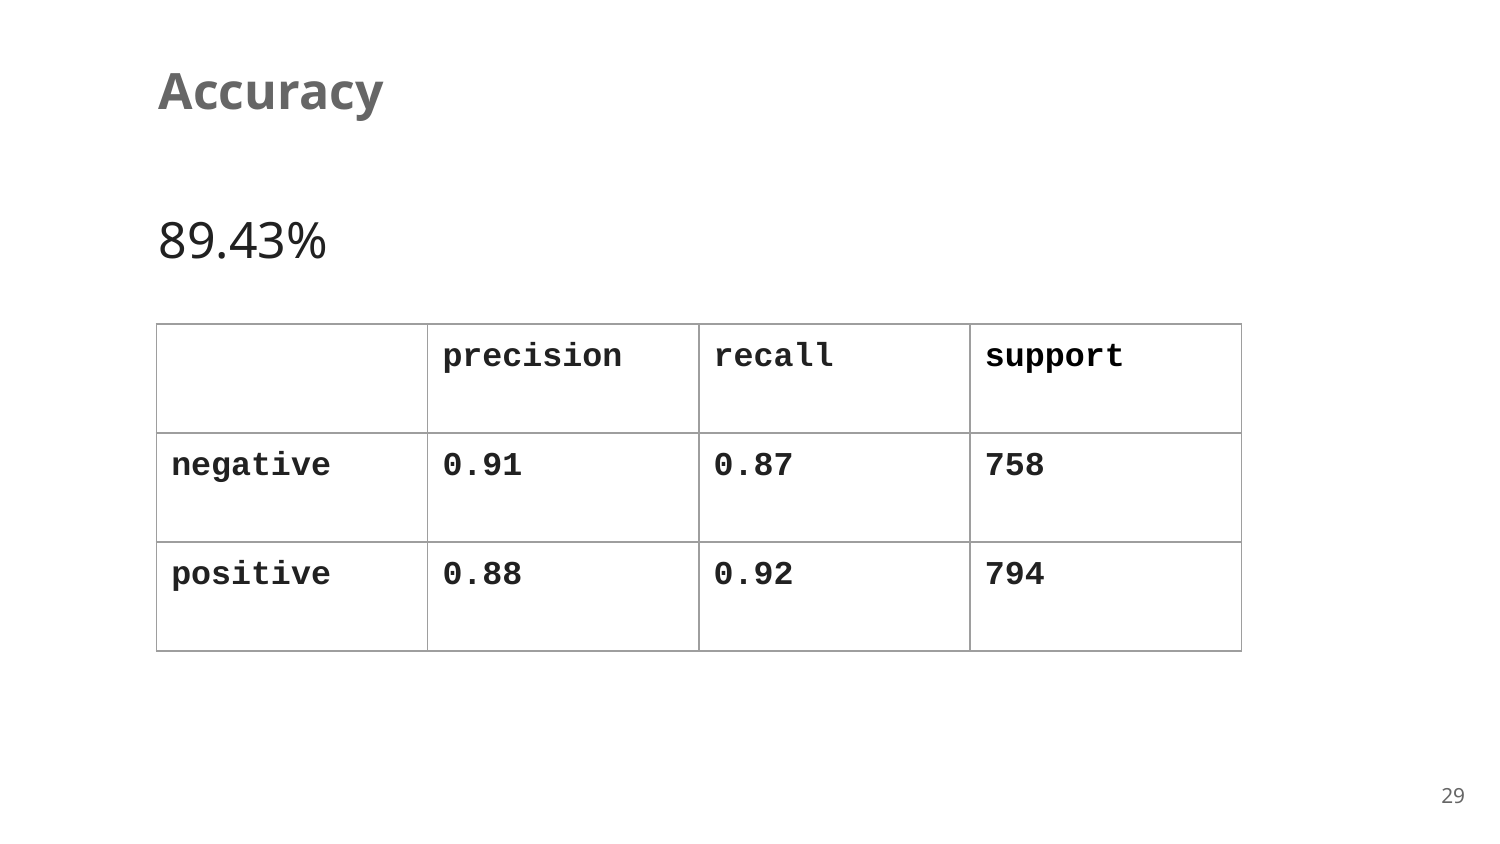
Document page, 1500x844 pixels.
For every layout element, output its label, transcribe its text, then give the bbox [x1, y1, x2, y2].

table_cell positive [157, 543, 427, 650]
table_cell 0.91 [428, 434, 698, 541]
list Accuracy [143, 35, 586, 128]
table_cell 0.88 [428, 543, 698, 650]
table_cell 0.92 [700, 543, 969, 650]
table_header precision [428, 325, 698, 432]
table_header [157, 325, 427, 432]
table_cell negative [157, 434, 427, 541]
slide_number ‹#› [1389, 764, 1480, 830]
table_cell 758 [971, 434, 1241, 541]
table_header recall [700, 325, 969, 432]
table_header support [971, 325, 1241, 432]
table_cell 0.87 [700, 434, 969, 541]
table_cell 794 [971, 543, 1241, 650]
text_box 89.43% [143, 193, 489, 324]
